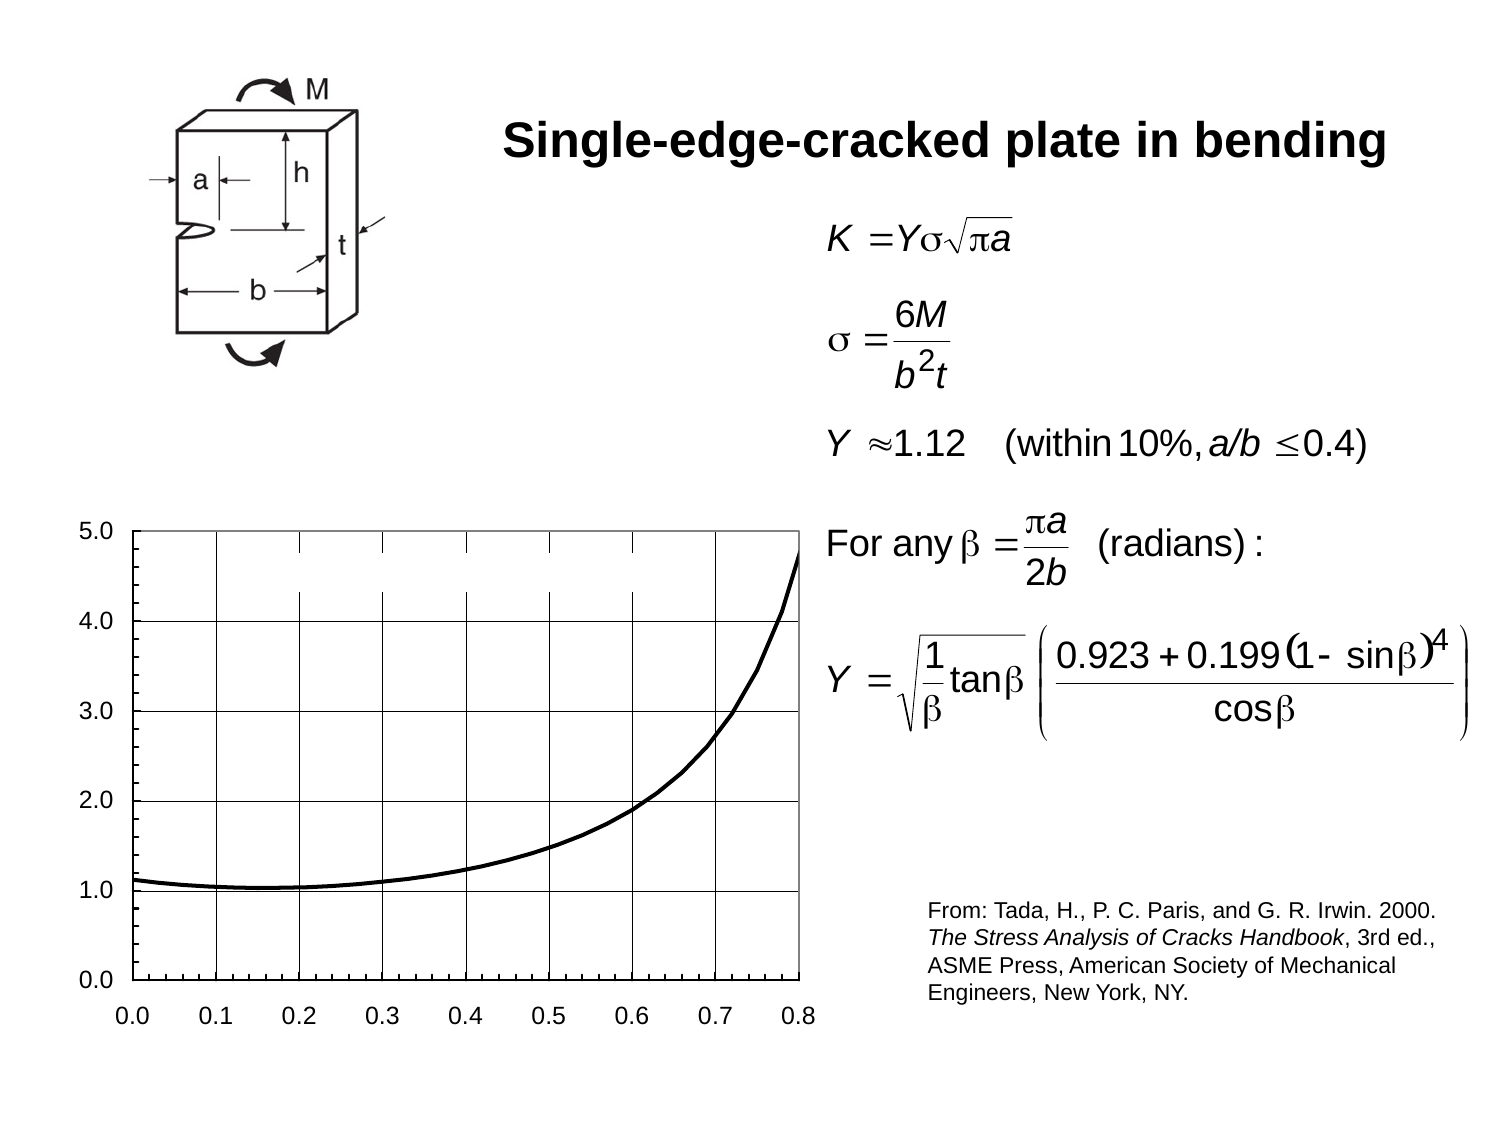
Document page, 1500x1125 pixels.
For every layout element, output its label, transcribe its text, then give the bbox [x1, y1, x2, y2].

picture [124, 62, 413, 391]
picture [0, 469, 885, 1125]
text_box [824, 212, 1476, 747]
text_box From: Tada, H., P. C. Paris, and G. R. Irwin. 2000. The Stress Analysis of Cracks Handbook, 3rd ed., ASME Press, American Society of Mechanical Engineers, New York, NY. [912, 887, 1459, 1013]
text_box Single-edge-cracked plate in bending [487, 99, 1404, 175]
